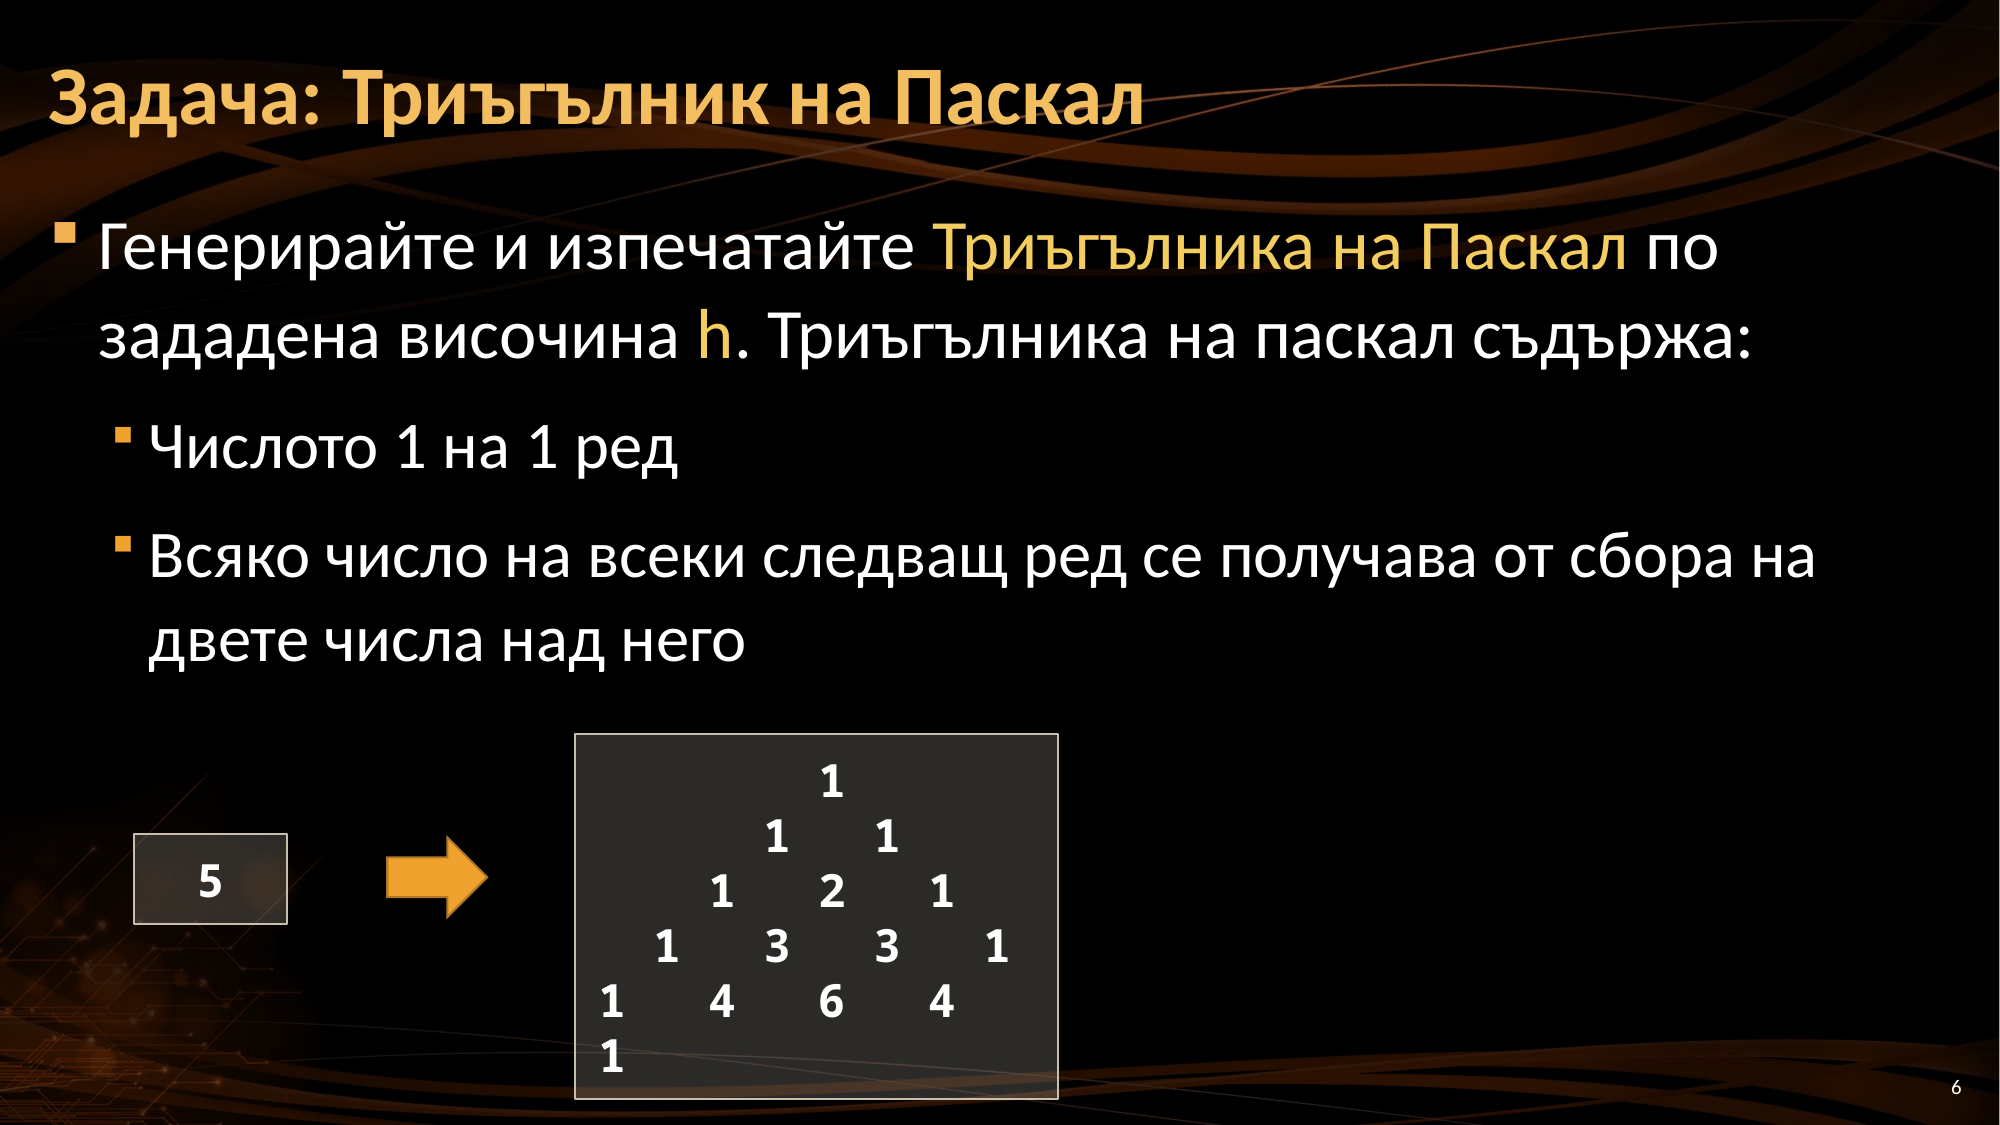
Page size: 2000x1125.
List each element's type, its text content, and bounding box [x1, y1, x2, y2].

picture [0, 0, 2000, 1125]
text_box [386, 834, 489, 920]
title Задача: Триъгълник на Паскал [30, 6, 1968, 189]
slide_number 6 [1897, 1070, 1968, 1103]
text_box 1 1 1 1 2 1 1 3 3 1 1 4 6 4 1 [574, 733, 1058, 1099]
list Генерирайте и изпечатайте Триъгълника на Паскал по зададена височина h. Триъгълника на паскал съдържа: Числото 1 на 1 ред Всяко число на всеки следващ ред се получава от сбора на двете числа над него [31, 189, 1968, 1103]
text_box 5 [133, 833, 288, 925]
